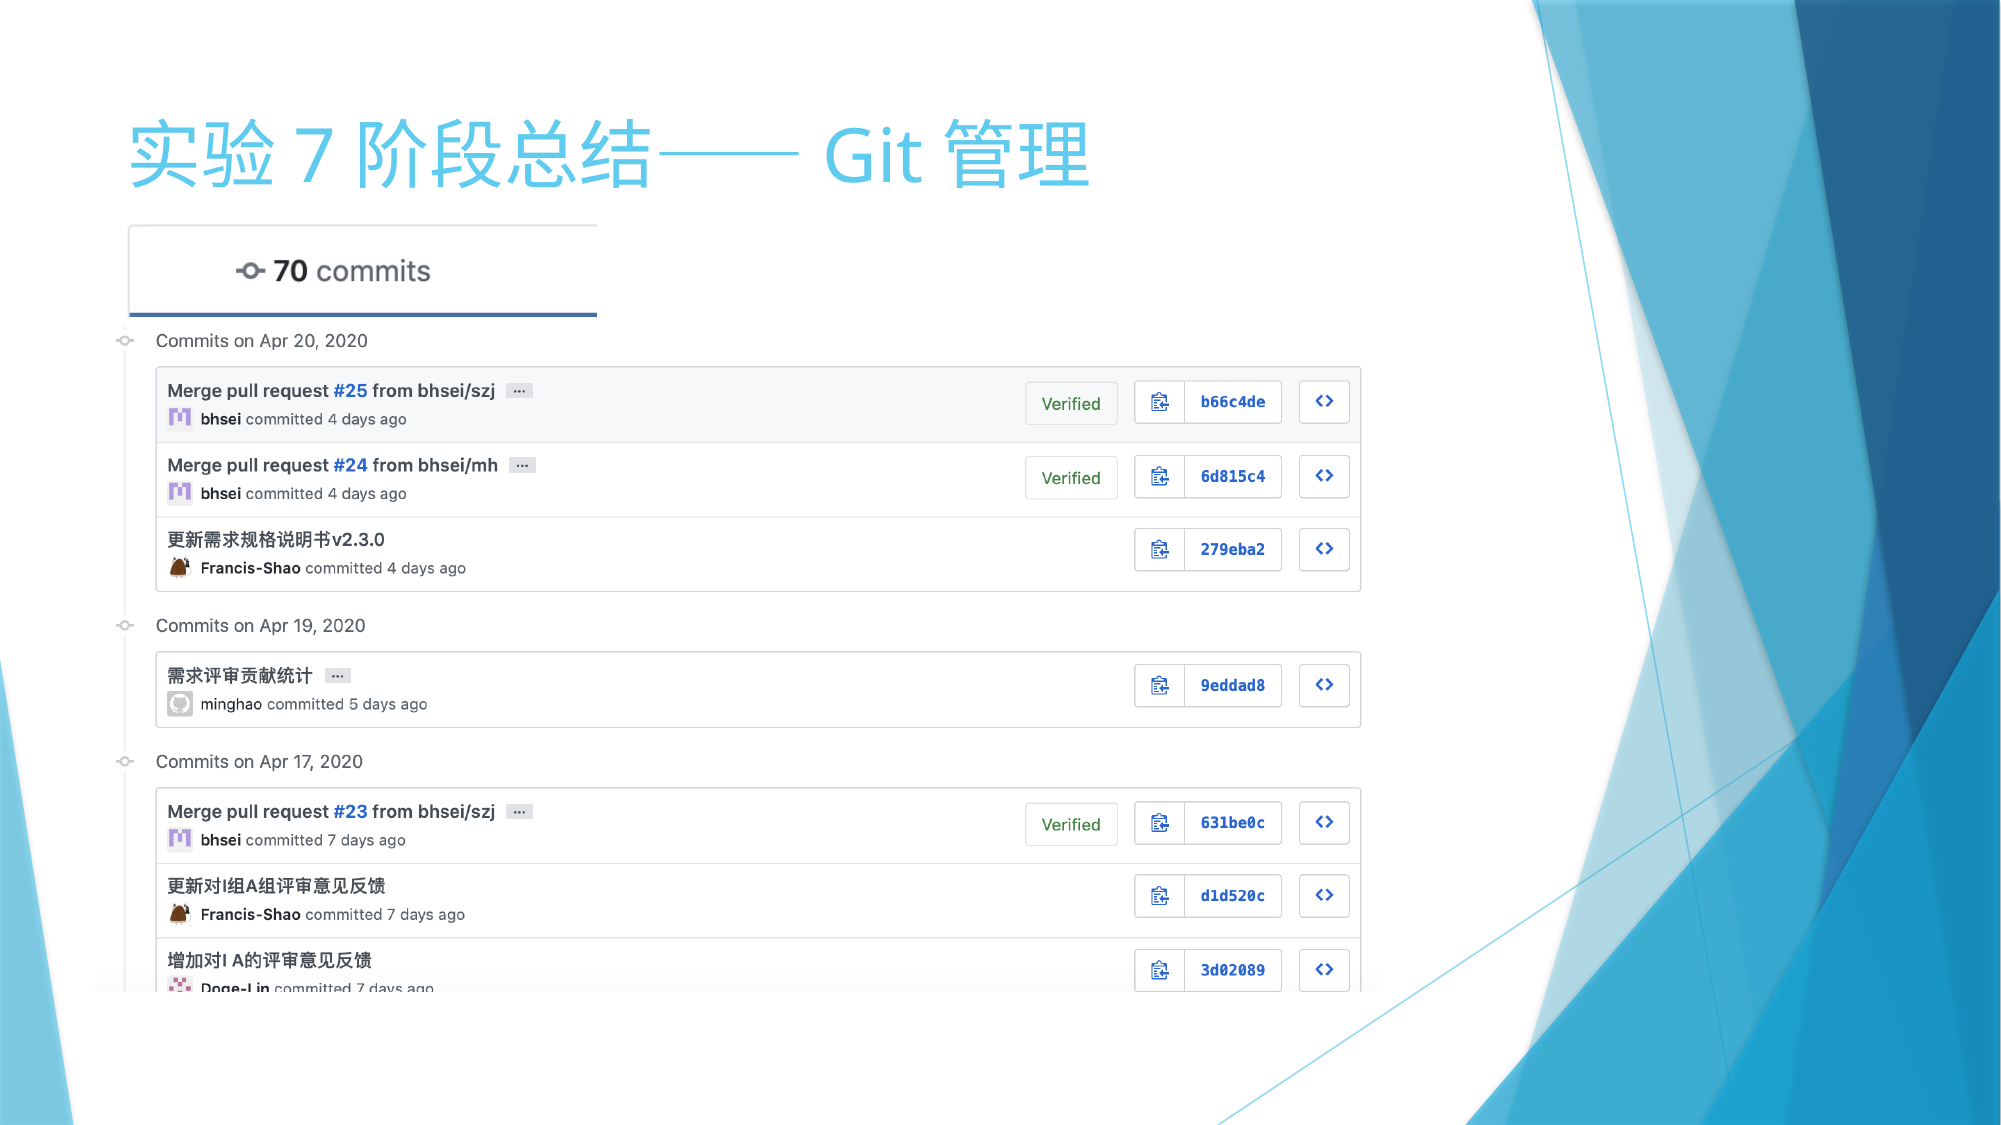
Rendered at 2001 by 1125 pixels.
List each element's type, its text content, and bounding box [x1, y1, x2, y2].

picture [95, 321, 1384, 993]
picture [110, 216, 597, 318]
title 实验7阶段总结——Git管理 [111, 99, 1522, 317]
